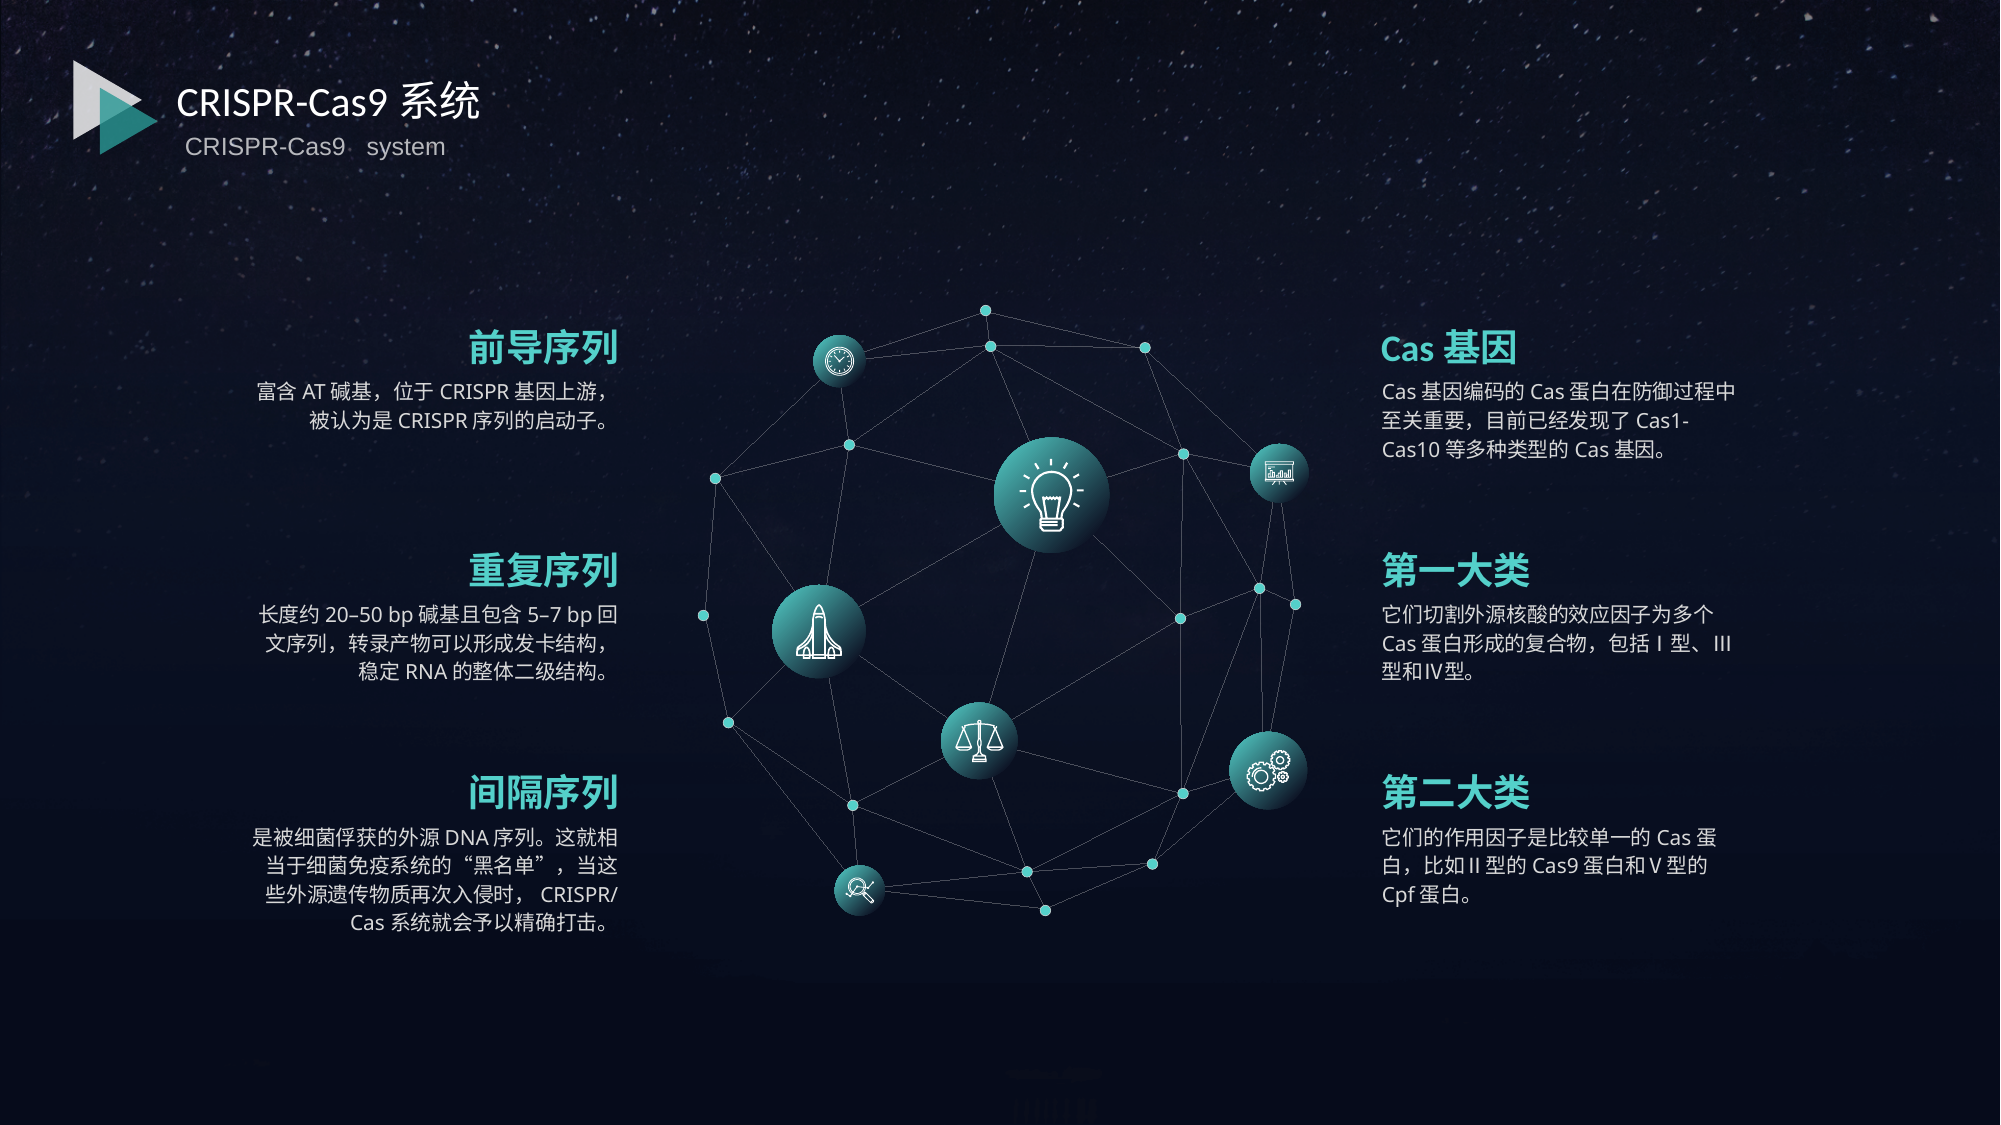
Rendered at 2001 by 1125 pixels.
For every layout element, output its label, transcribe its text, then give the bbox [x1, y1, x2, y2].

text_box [697, 305, 1309, 916]
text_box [228, 316, 634, 434]
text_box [73, 60, 158, 155]
text_box CRISPR-Cas9 system [169, 122, 699, 168]
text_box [228, 539, 634, 685]
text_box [1366, 316, 1772, 462]
text_box CRISPR-Cas9系统 [161, 67, 506, 132]
picture [0, 0, 2000, 1125]
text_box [1366, 761, 1772, 879]
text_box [1366, 539, 1772, 685]
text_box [228, 761, 634, 936]
